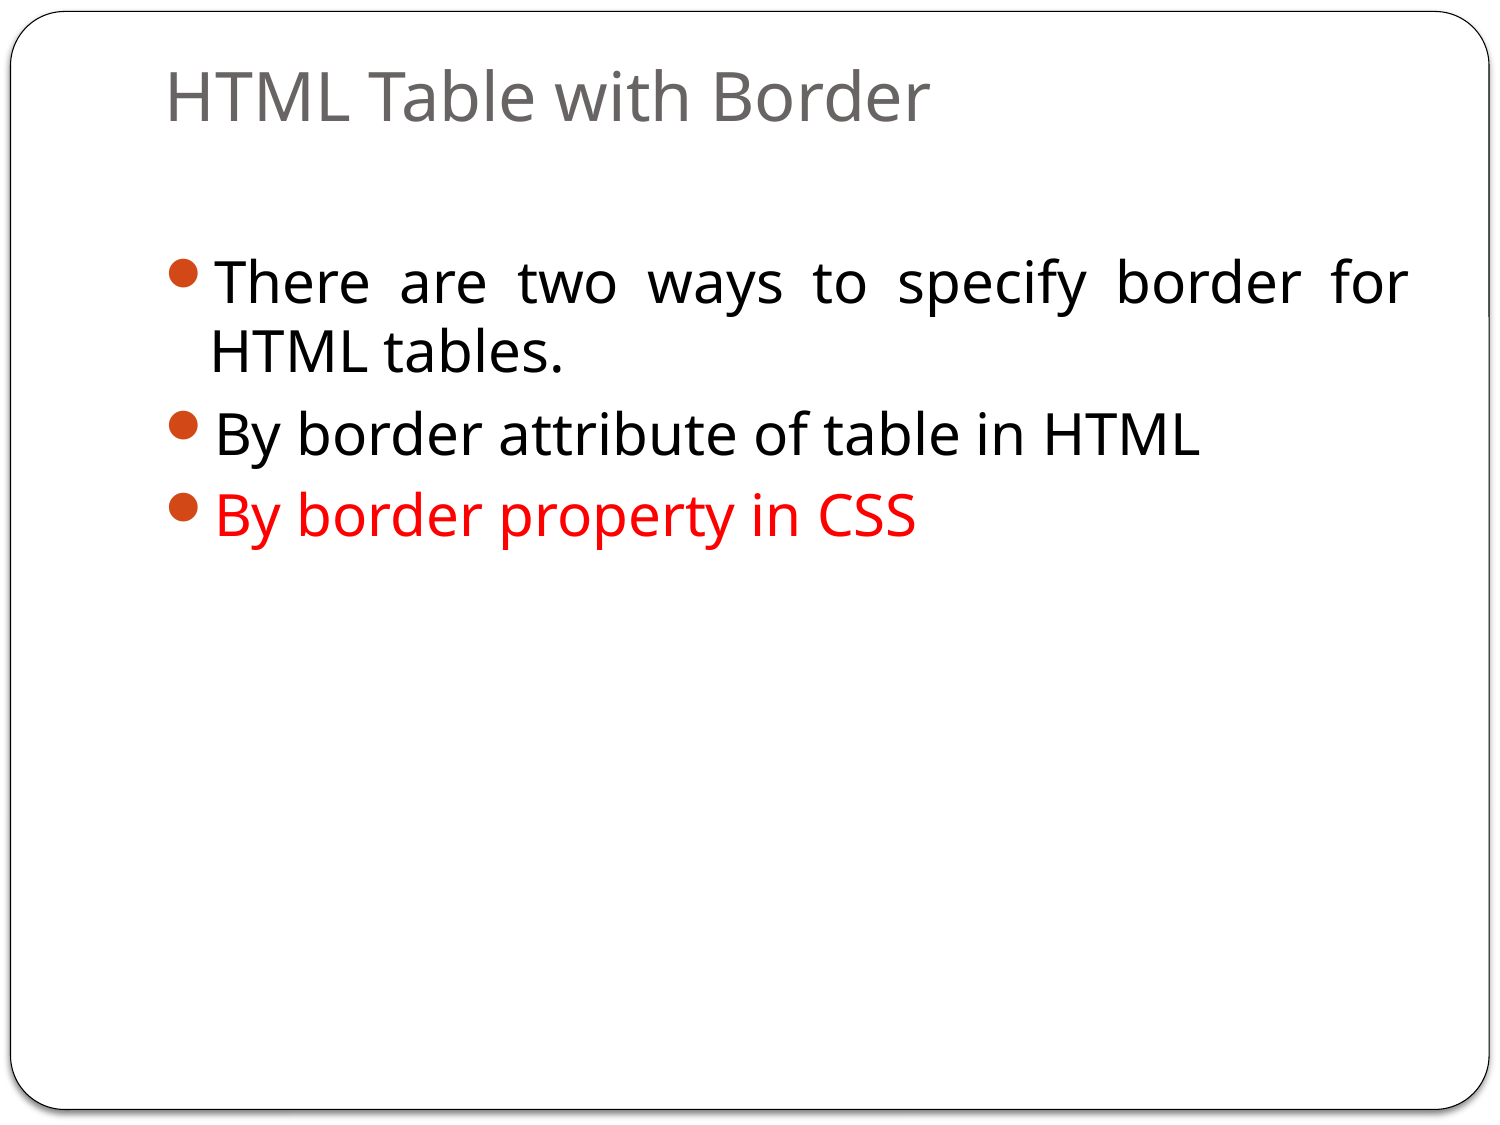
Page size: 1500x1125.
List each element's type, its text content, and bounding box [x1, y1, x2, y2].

title HTML Table with Border [150, 45, 1425, 233]
list There are two ways to specify border for HTML tables. By border attribute of table in HTML By border property in CSS [150, 237, 1425, 988]
